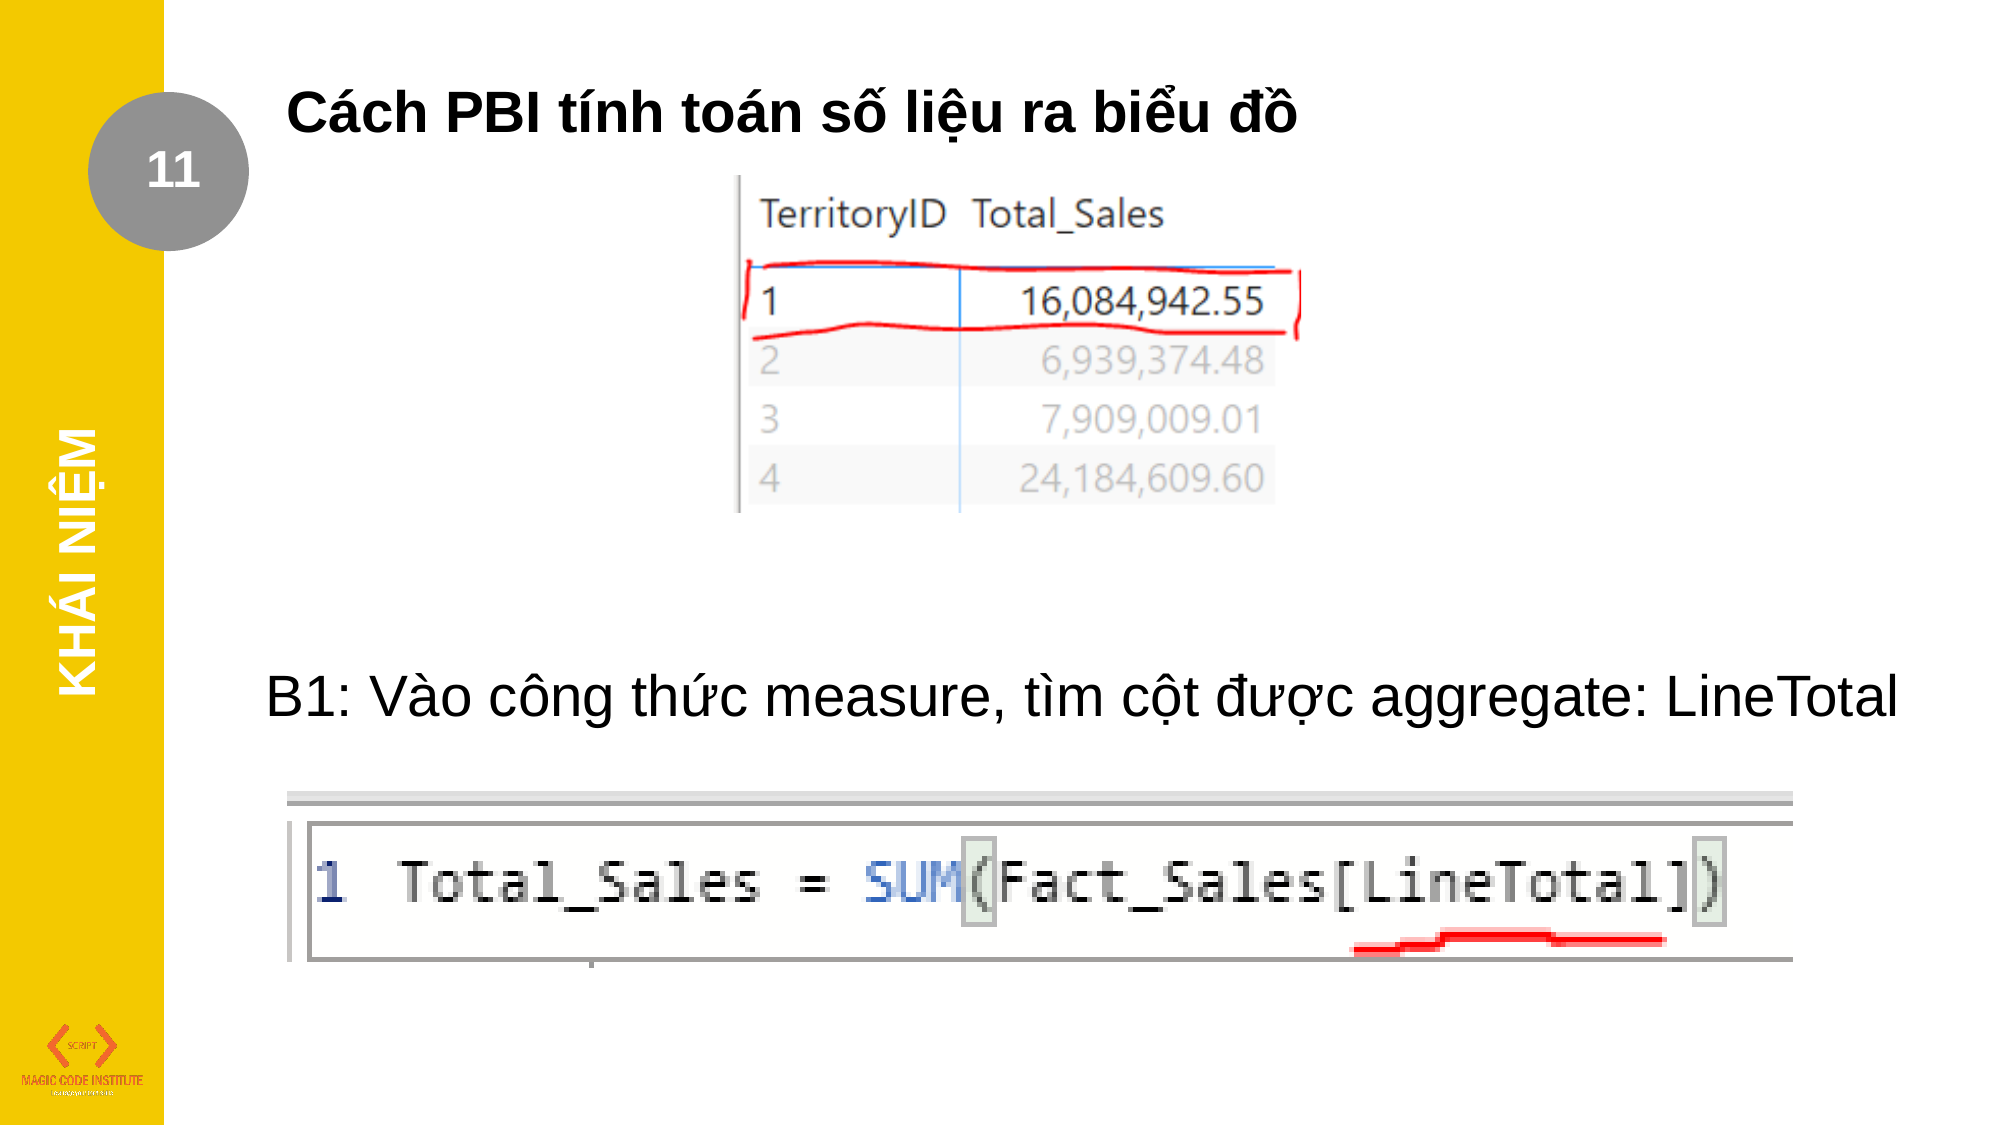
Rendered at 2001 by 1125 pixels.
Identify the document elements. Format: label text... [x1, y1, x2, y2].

picture [287, 791, 1793, 968]
picture [10, 1019, 153, 1102]
list B1: Vào công thức measure, tìm cột được aggregate: LineTotal [192, 615, 1944, 794]
picture [733, 175, 1302, 513]
list Cách PBI tính toán số liệu ra biểu đồ [271, 31, 1438, 211]
list KHÁI NIỆM [31, 221, 133, 904]
list 11 [137, 123, 210, 211]
